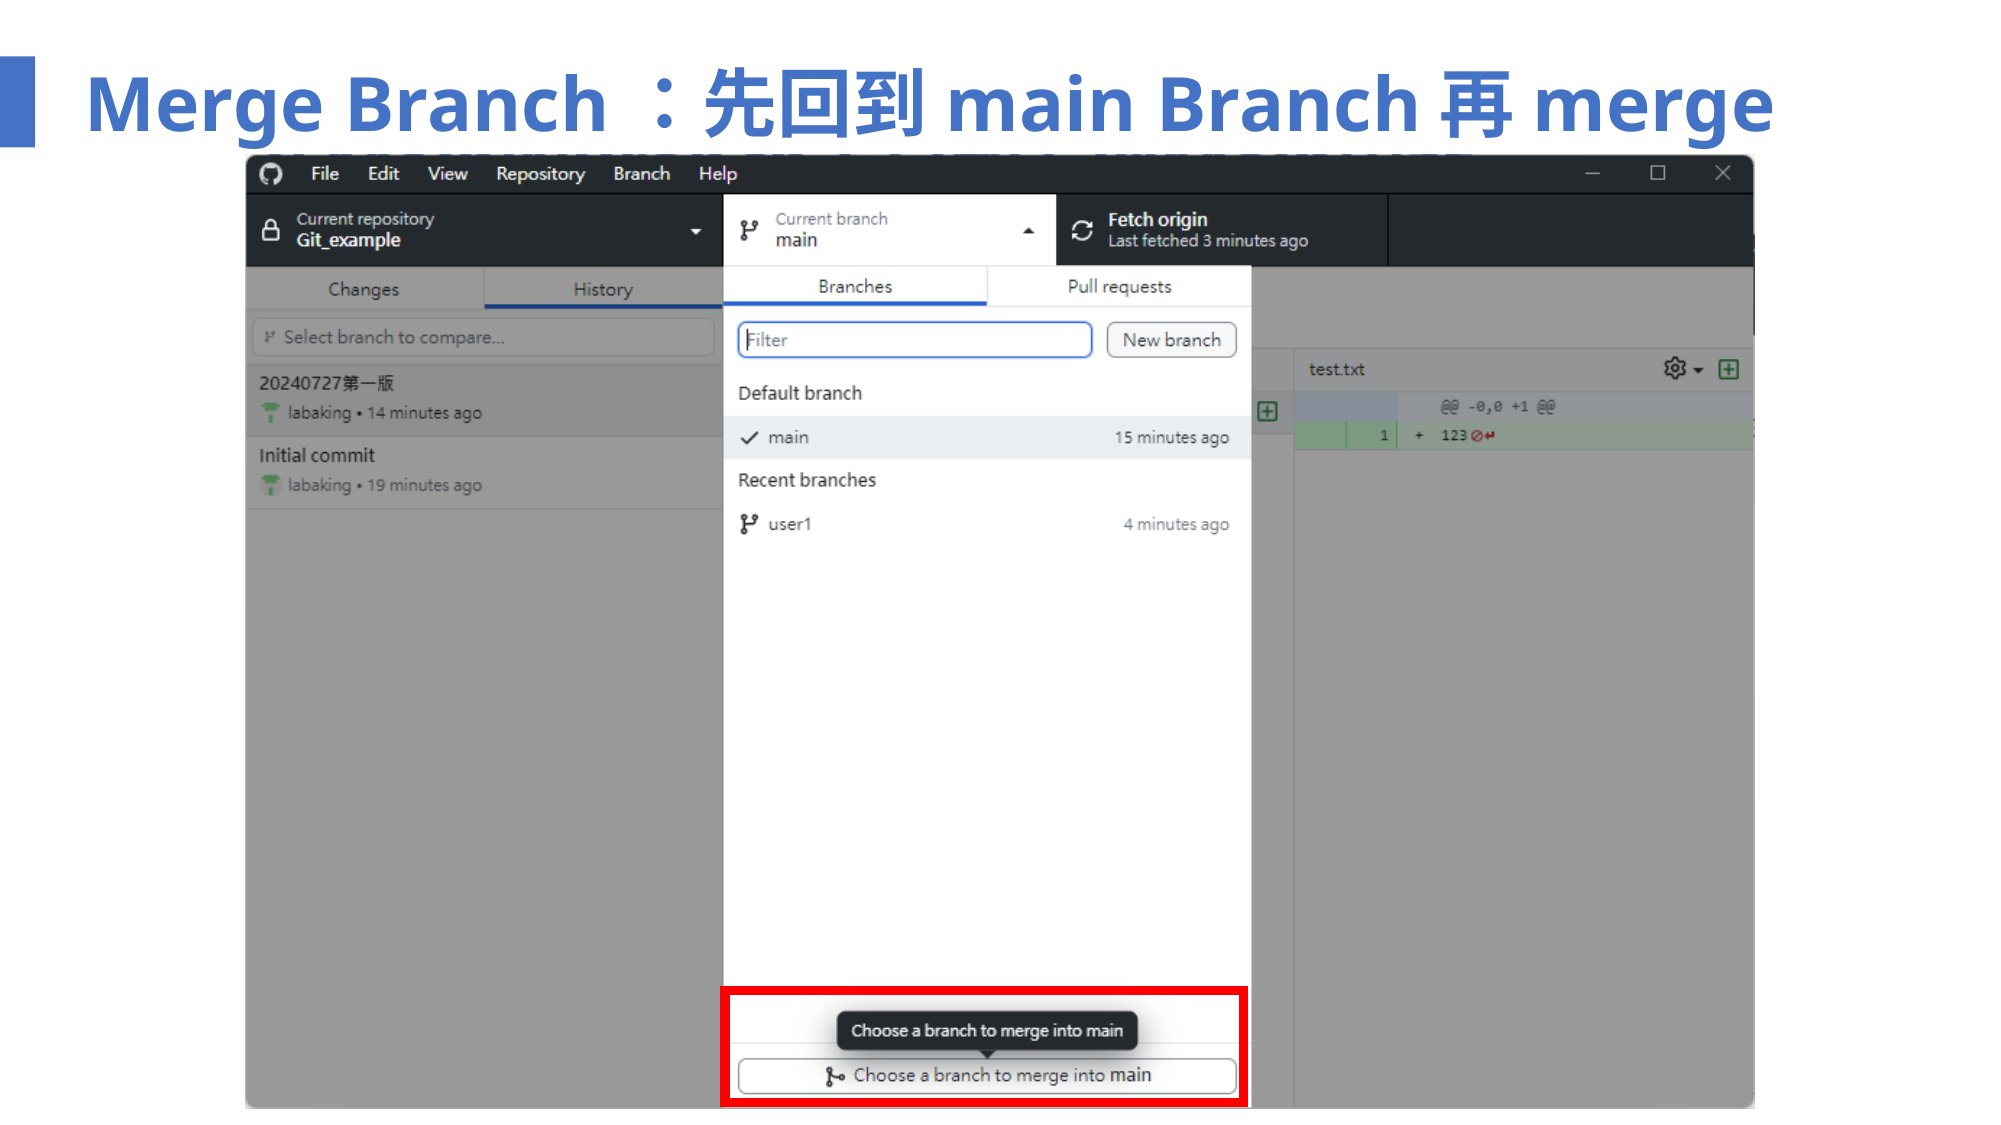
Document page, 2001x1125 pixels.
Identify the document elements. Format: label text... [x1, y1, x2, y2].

text_box Merge Branch：先回到main Branch再merge [70, 48, 1846, 154]
picture [245, 154, 1755, 1109]
text_box [0, 56, 36, 148]
